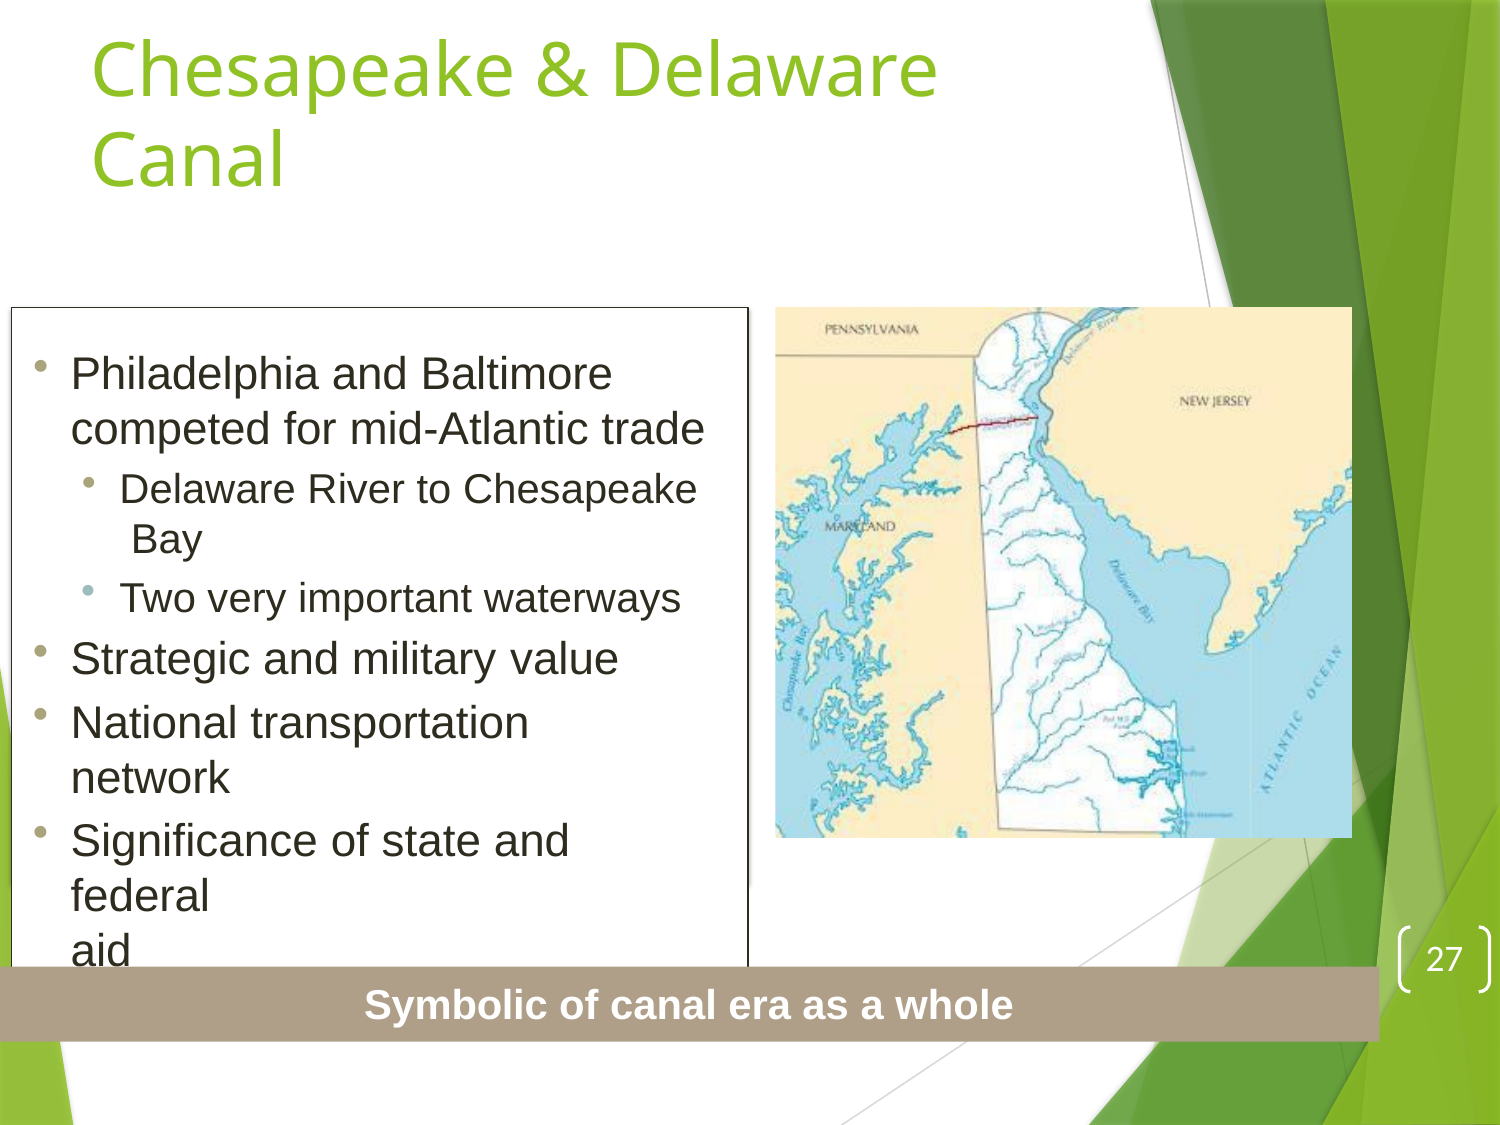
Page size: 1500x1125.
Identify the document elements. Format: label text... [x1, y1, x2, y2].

text_box [1478, 926, 1490, 992]
text_box [0, 966, 1380, 1042]
text_box [775, 307, 1352, 838]
text_box 27 [1423, 932, 1466, 980]
text_box Philadelphia and Baltimore competed for mid-Atlantic trade Delaware River to Chesapeake Bay Two very important waterways Strategic and military value National transportation network Significance of state and federal aid [11, 307, 748, 966]
text_box [1399, 926, 1411, 992]
title Chesapeake & Delaware Canal [87, 19, 1153, 210]
text_box Symbolic of canal era as a whole [362, 976, 1017, 1029]
text_box [3, 303, 756, 895]
